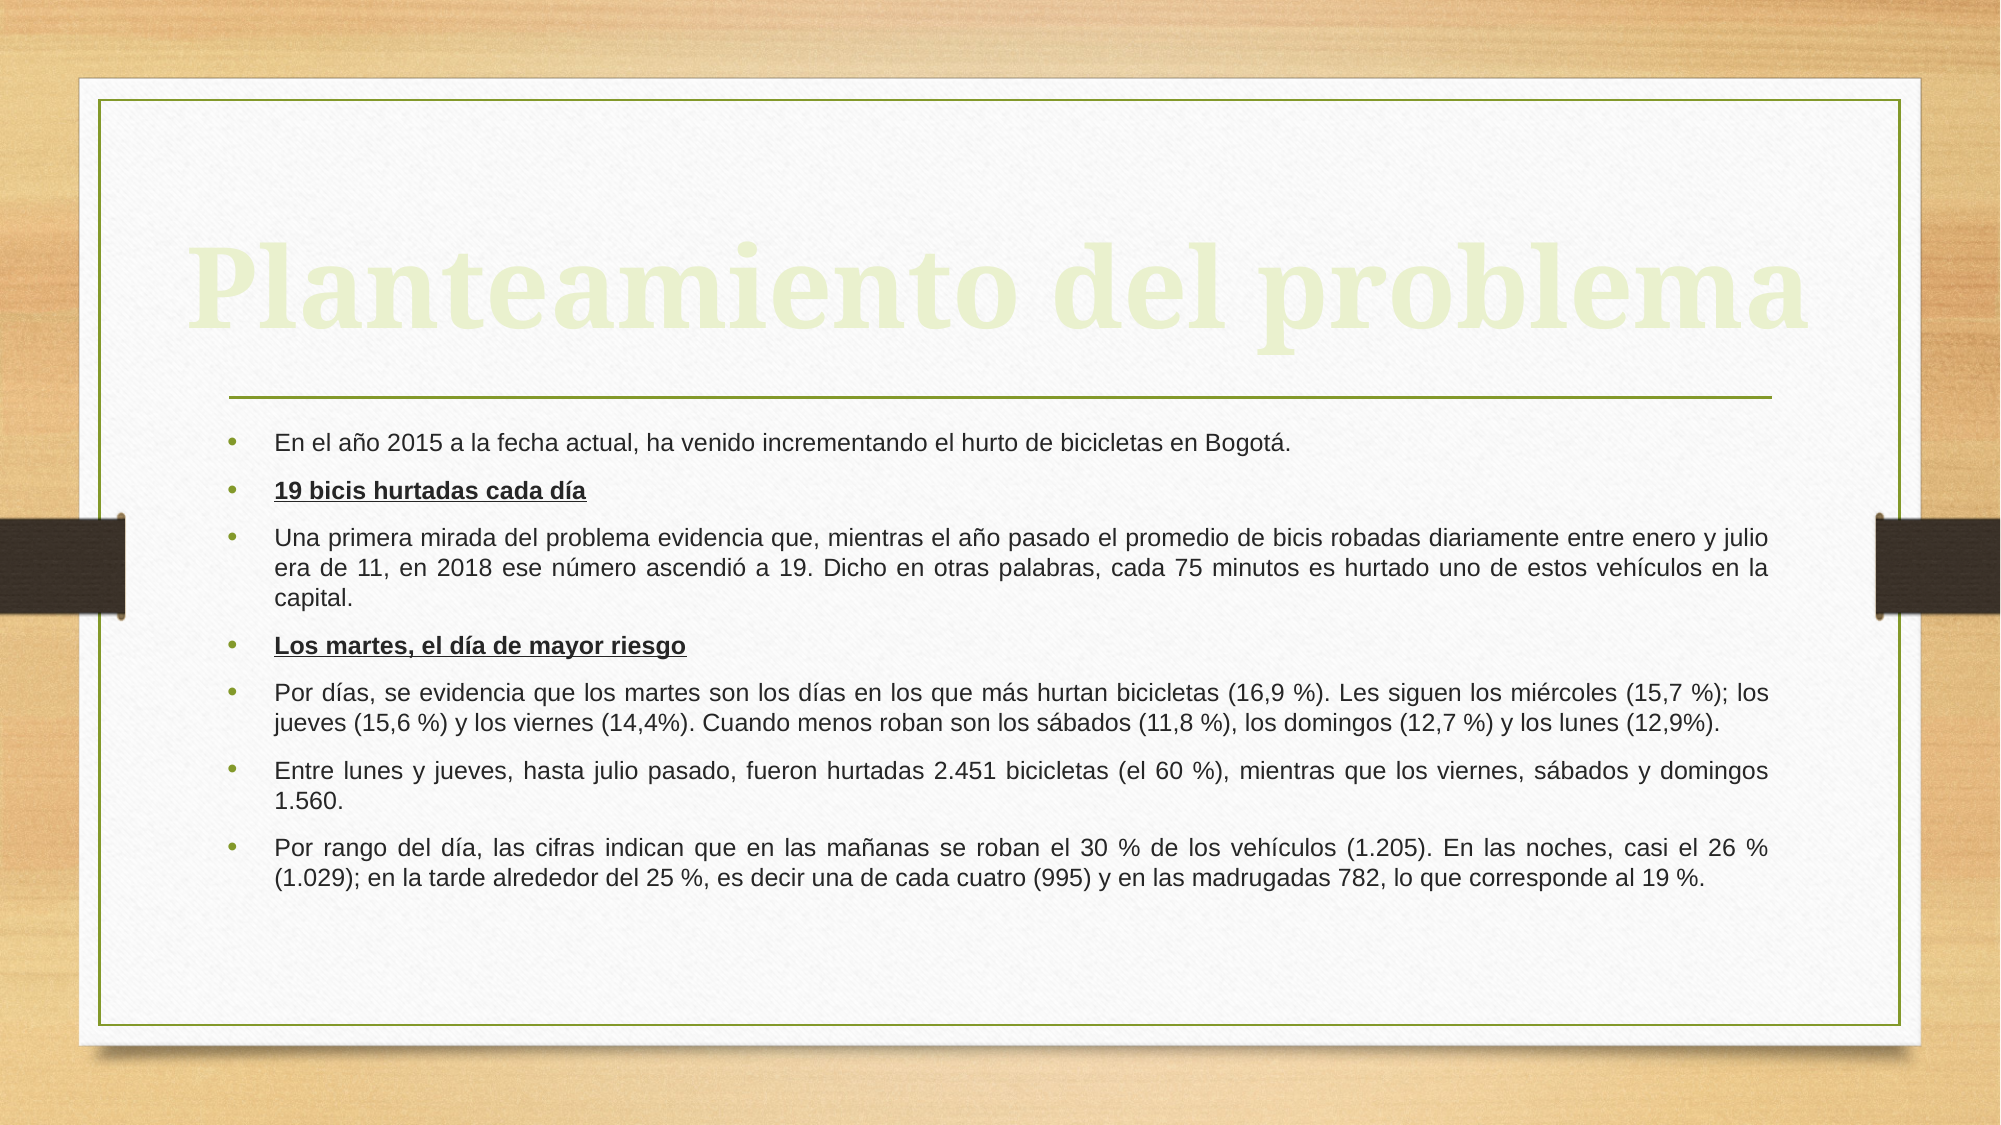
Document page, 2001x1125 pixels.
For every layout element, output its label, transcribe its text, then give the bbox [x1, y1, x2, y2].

picture [0, 0, 2001, 1125]
list En el año 2015 a la fecha actual, ha venido incrementando el hurto de bicicletas en Bogotá. 19 bicis hurtadas cada día Una primera mirada del problema evidencia que, mientras el año pasado el promedio de bicis robadas diariamente entre enero y julio era de 11, en 2018 ese número ascendió a 19. Dicho en otras palabras, cada 75 minutos es hurtado uno de estos vehículos en la capital. Los martes, el día de mayor riesgo Por días, se evidencia que los martes son los días en los que más hurtan bicicletas (16,9 %). Les siguen los miércoles (15,7 %); los jueves (15,6 %) y los viernes (14,4%). Cuando menos roban son los sábados (11,8 %), los domingos (12,7 %) y los lunes (12,9%). Entre lunes y jueves, hasta julio pasado, fueron hurtadas 2.451 bicicletas (el 60 %), mientras que los viernes, sábados y domingos 1.560. Por rango del día, las cifras indican que en las mañanas se roban el 30 % de los vehículos (1.205). En las noches, casi el 26 % (1.029); en la tarde alrededor del 25 %, es decir una de cada cuatro (995) y en las madrugadas 782, lo que corresponde al 19 %. [212, 419, 1788, 964]
text_box Planteamiento del problema [171, 208, 1828, 359]
